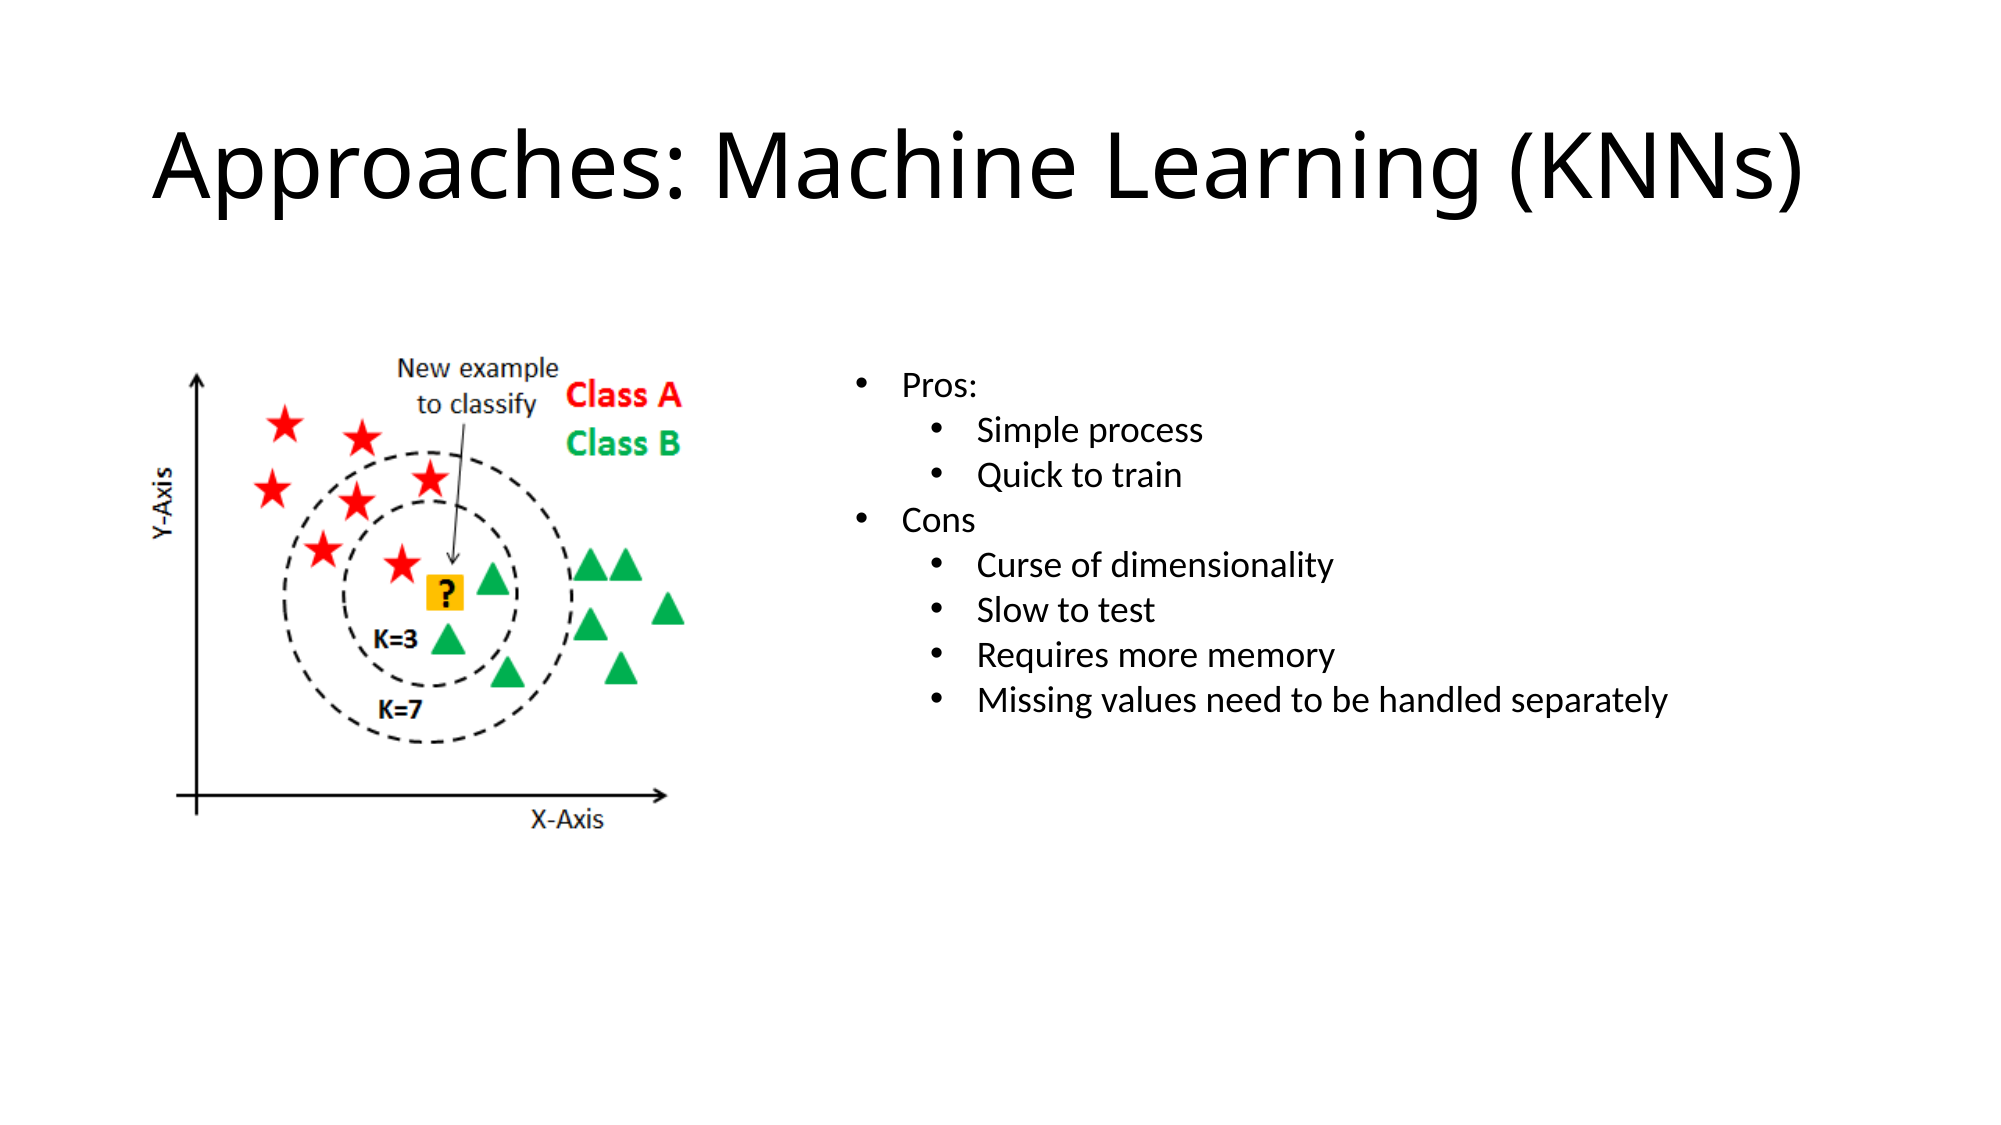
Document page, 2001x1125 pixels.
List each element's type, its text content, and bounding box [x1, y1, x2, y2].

text_box Pros: Simple process Quick to train Cons Curse of dimensionality Slow to test Requires more memory Missing values need to be handled separately [840, 352, 1685, 728]
picture [114, 343, 747, 885]
title Approaches: Machine Learning (KNNs) [137, 59, 1863, 278]
